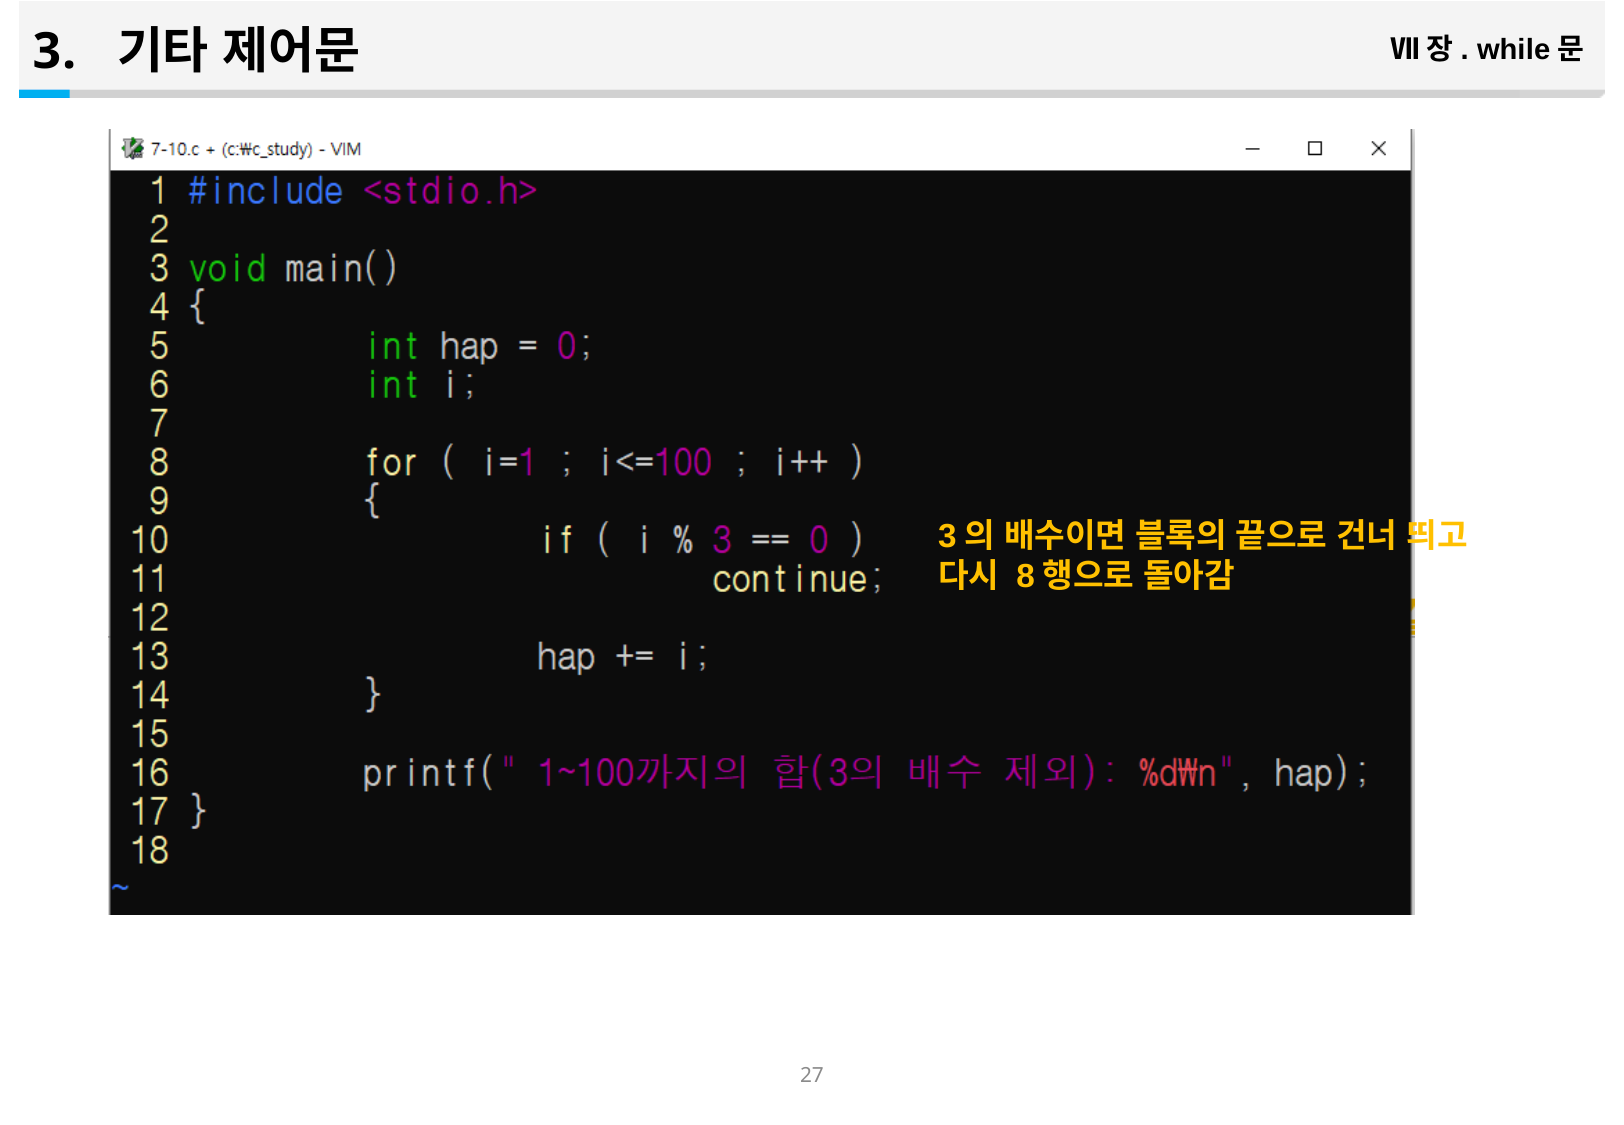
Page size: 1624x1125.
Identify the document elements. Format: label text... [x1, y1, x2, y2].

picture [107, 129, 1415, 915]
text_box Ⅶ장. while문 [1375, 22, 1608, 73]
picture [19, 1, 1605, 98]
text_box 3의 배수이면 블록의 끝으로 건너 띄고 다시 8행으로 돌아감 [1418, 506, 1493, 602]
list 기타 제어문 [17, 11, 1167, 85]
slide_number 26 [622, 1045, 1002, 1106]
